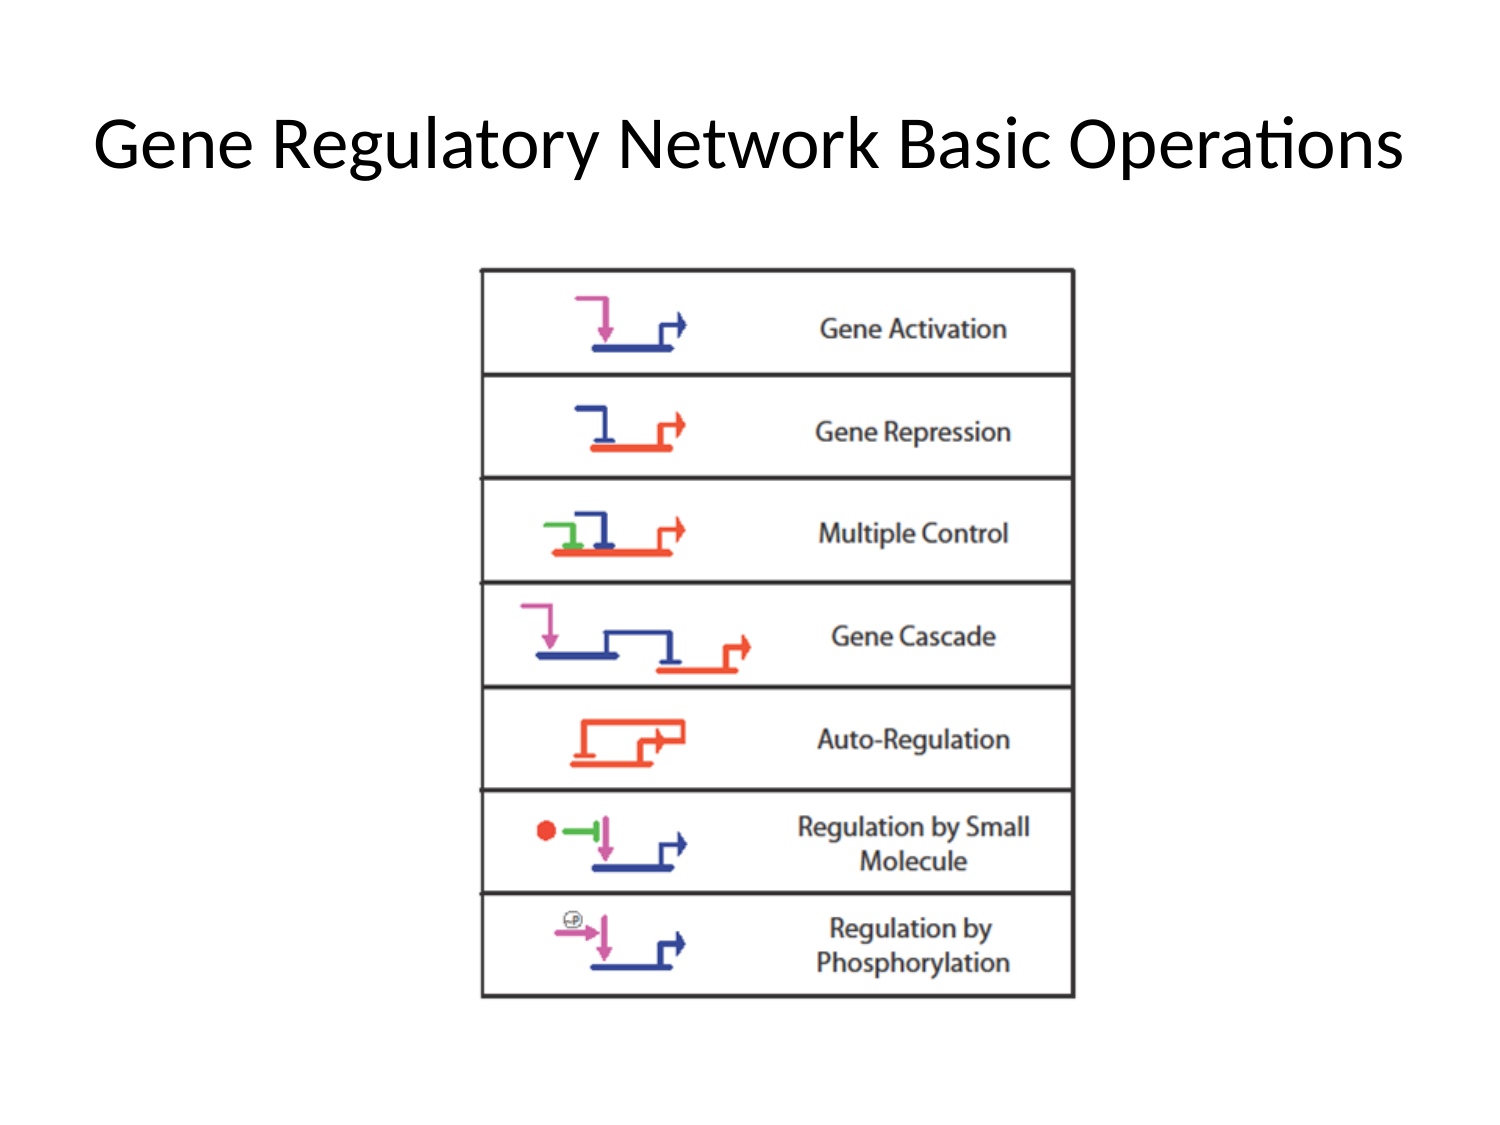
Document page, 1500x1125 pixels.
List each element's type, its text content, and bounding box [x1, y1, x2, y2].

picture [449, 262, 1107, 1005]
title Gene Regulatory Network Basic Operations [75, 45, 1425, 233]
